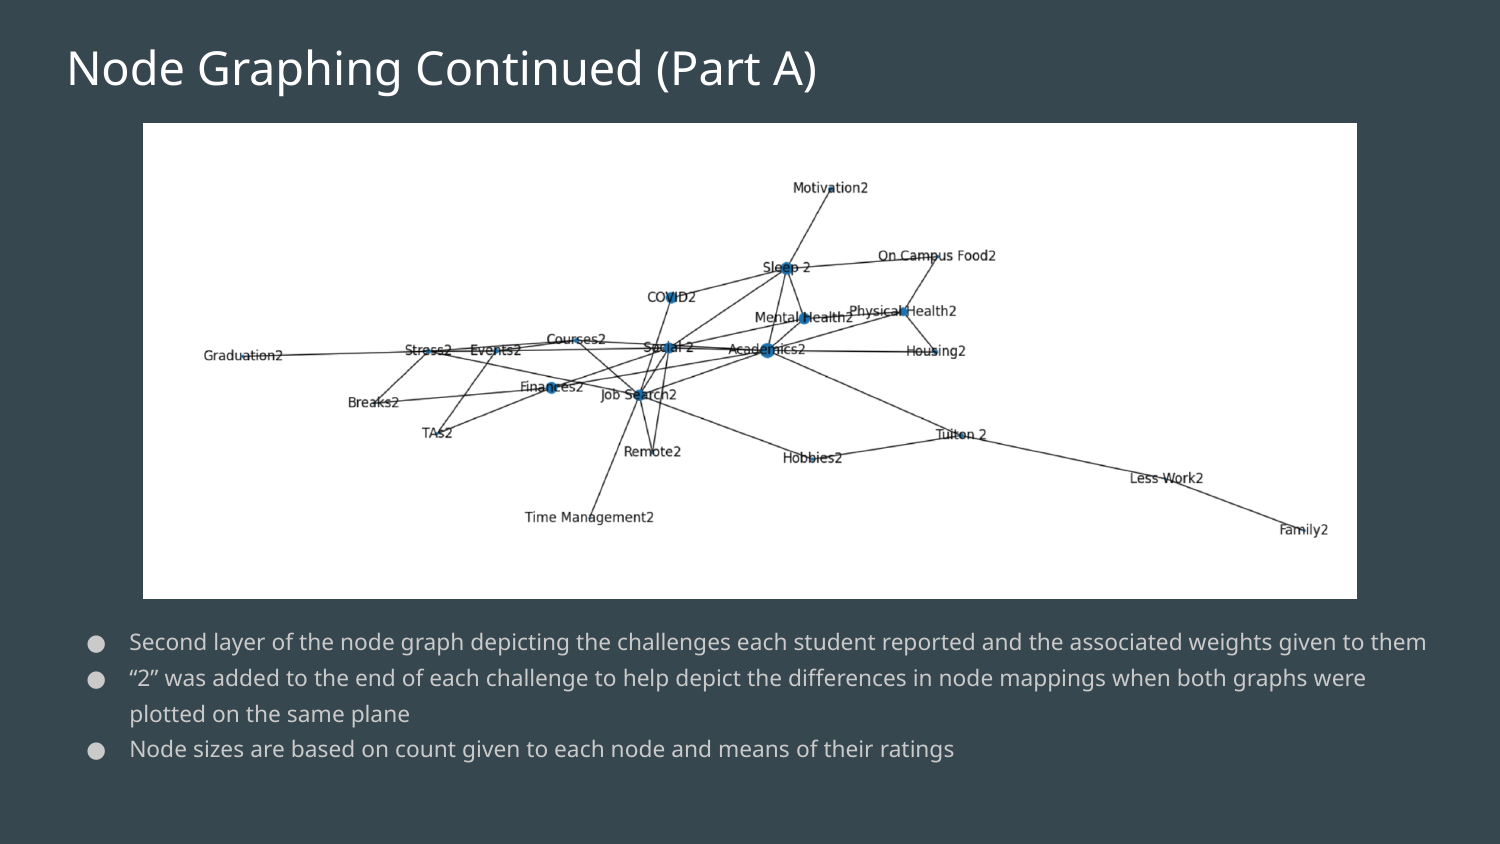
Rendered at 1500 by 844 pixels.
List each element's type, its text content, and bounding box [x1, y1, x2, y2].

picture [143, 122, 1357, 599]
title Node Graphing Continued (Part A) [51, 20, 1449, 115]
list Second layer of the node graph depicting the challenges each student reported and the associated weights given to them “2” was added to the end of each challenge to help depict the differences in node mappings when both graphs were plotted on the same plane Node sizes are based on count given to each node and means of their ratings [51, 606, 1449, 792]
